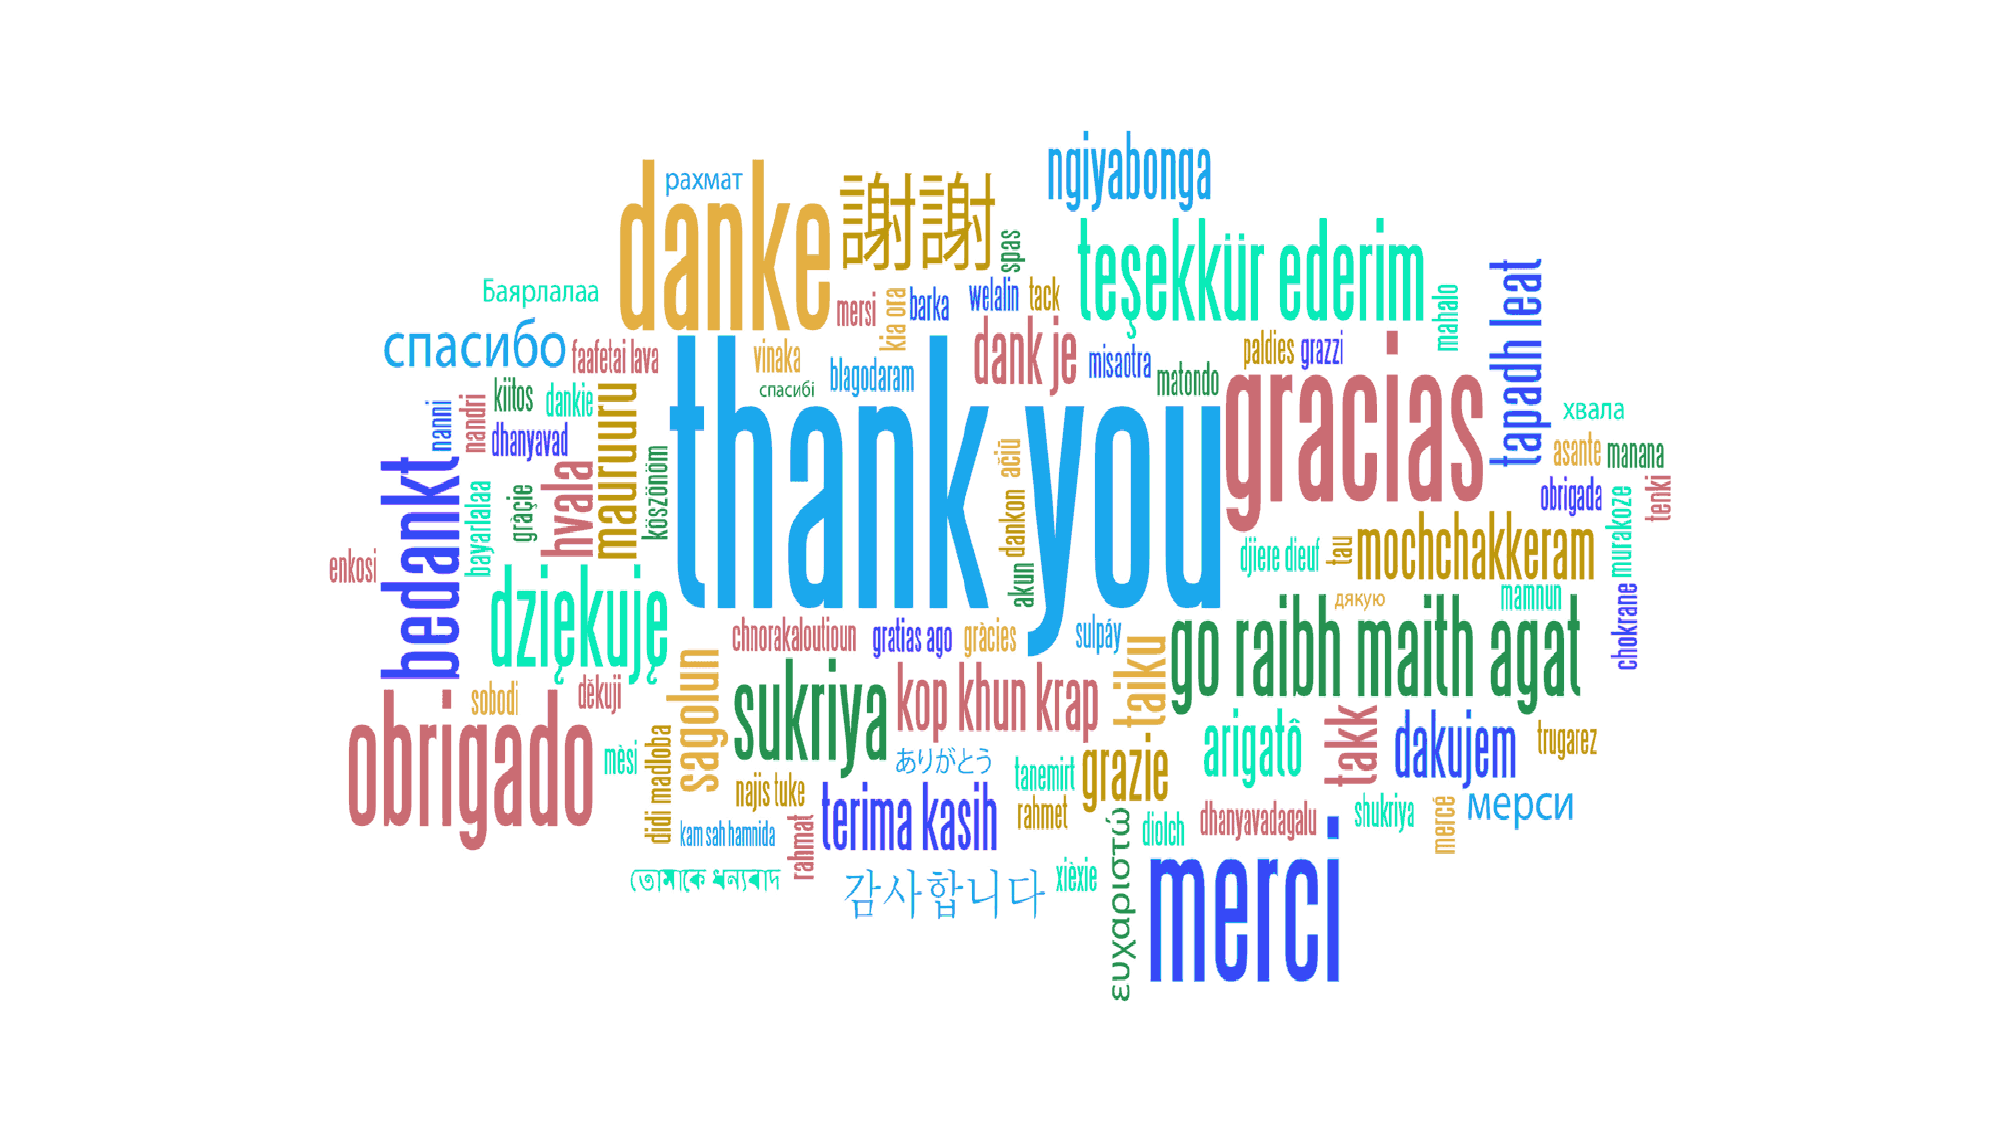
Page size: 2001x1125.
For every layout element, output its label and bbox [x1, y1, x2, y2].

picture [328, 115, 1671, 1010]
